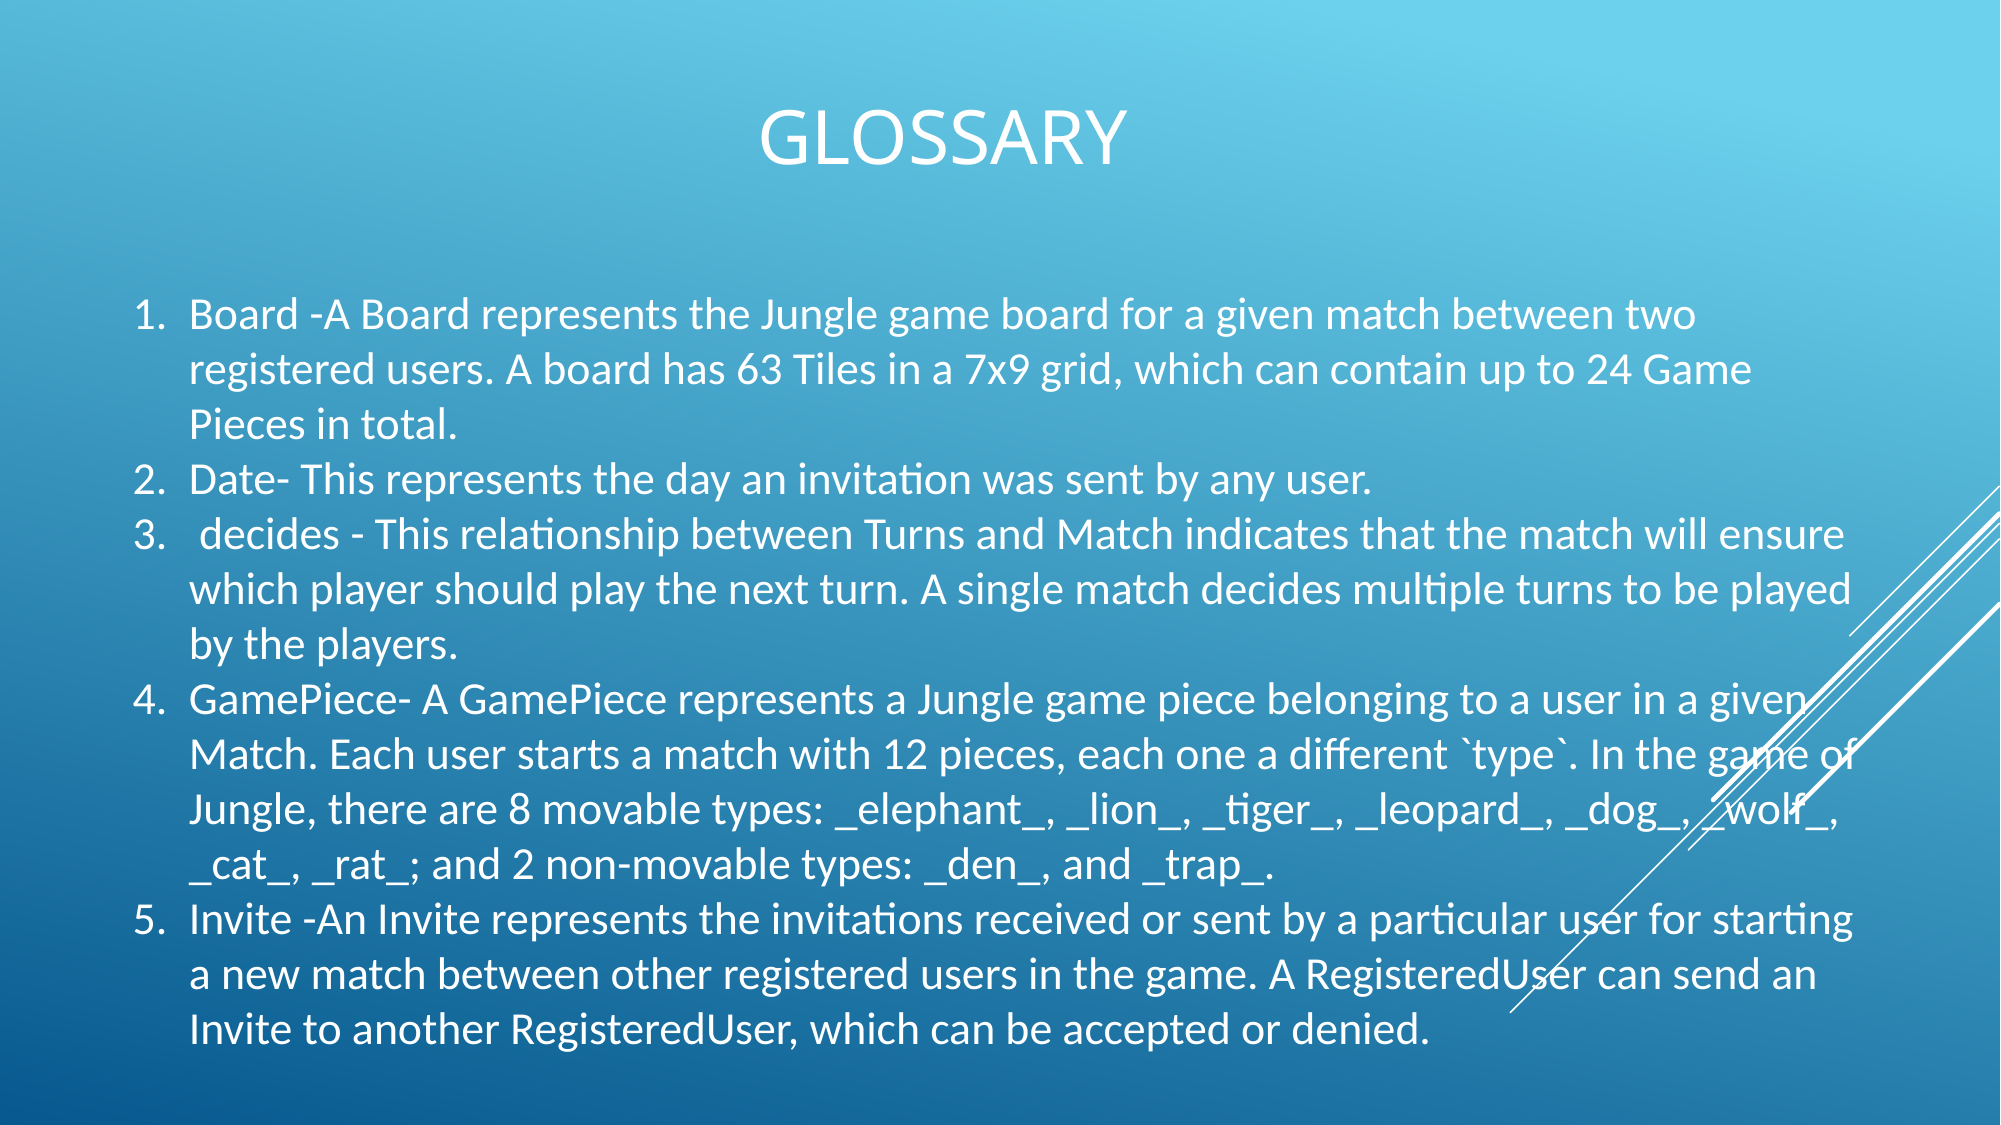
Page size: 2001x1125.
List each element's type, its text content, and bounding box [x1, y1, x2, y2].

text_box Board -A Board represents the Jungle game board for a given match between two registered users. A board has 63 Tiles in a 7x9 grid, which can contain up to 24 Game Pieces in total. Date- This represents the day an invitation was sent by any user. decides - This relationship between Turns and Match indicates that the match will ensure which player should play the next turn. A single match decides multiple turns to be played by the players. GamePiece- A GamePiece represents a Jungle game piece belonging to a user in a given Match. Each user starts a match with 12 pieces, each one a different `type`. In the game of Jungle, there are 8 movable types: _elephant_, _lion_, _tiger_, _leopard_, _dog_, _wolf_, _cat_, _rat_; and 2 non-movable types: _den_, and _trap_. Invite -An Invite represents the invitations received or sent by a particular user for starting a new match between other registered users in the game. A RegisteredUser can send an Invite to another RegisteredUser, which can be accepted or denied. [117, 276, 1883, 1061]
title Glossary [242, 60, 1643, 209]
